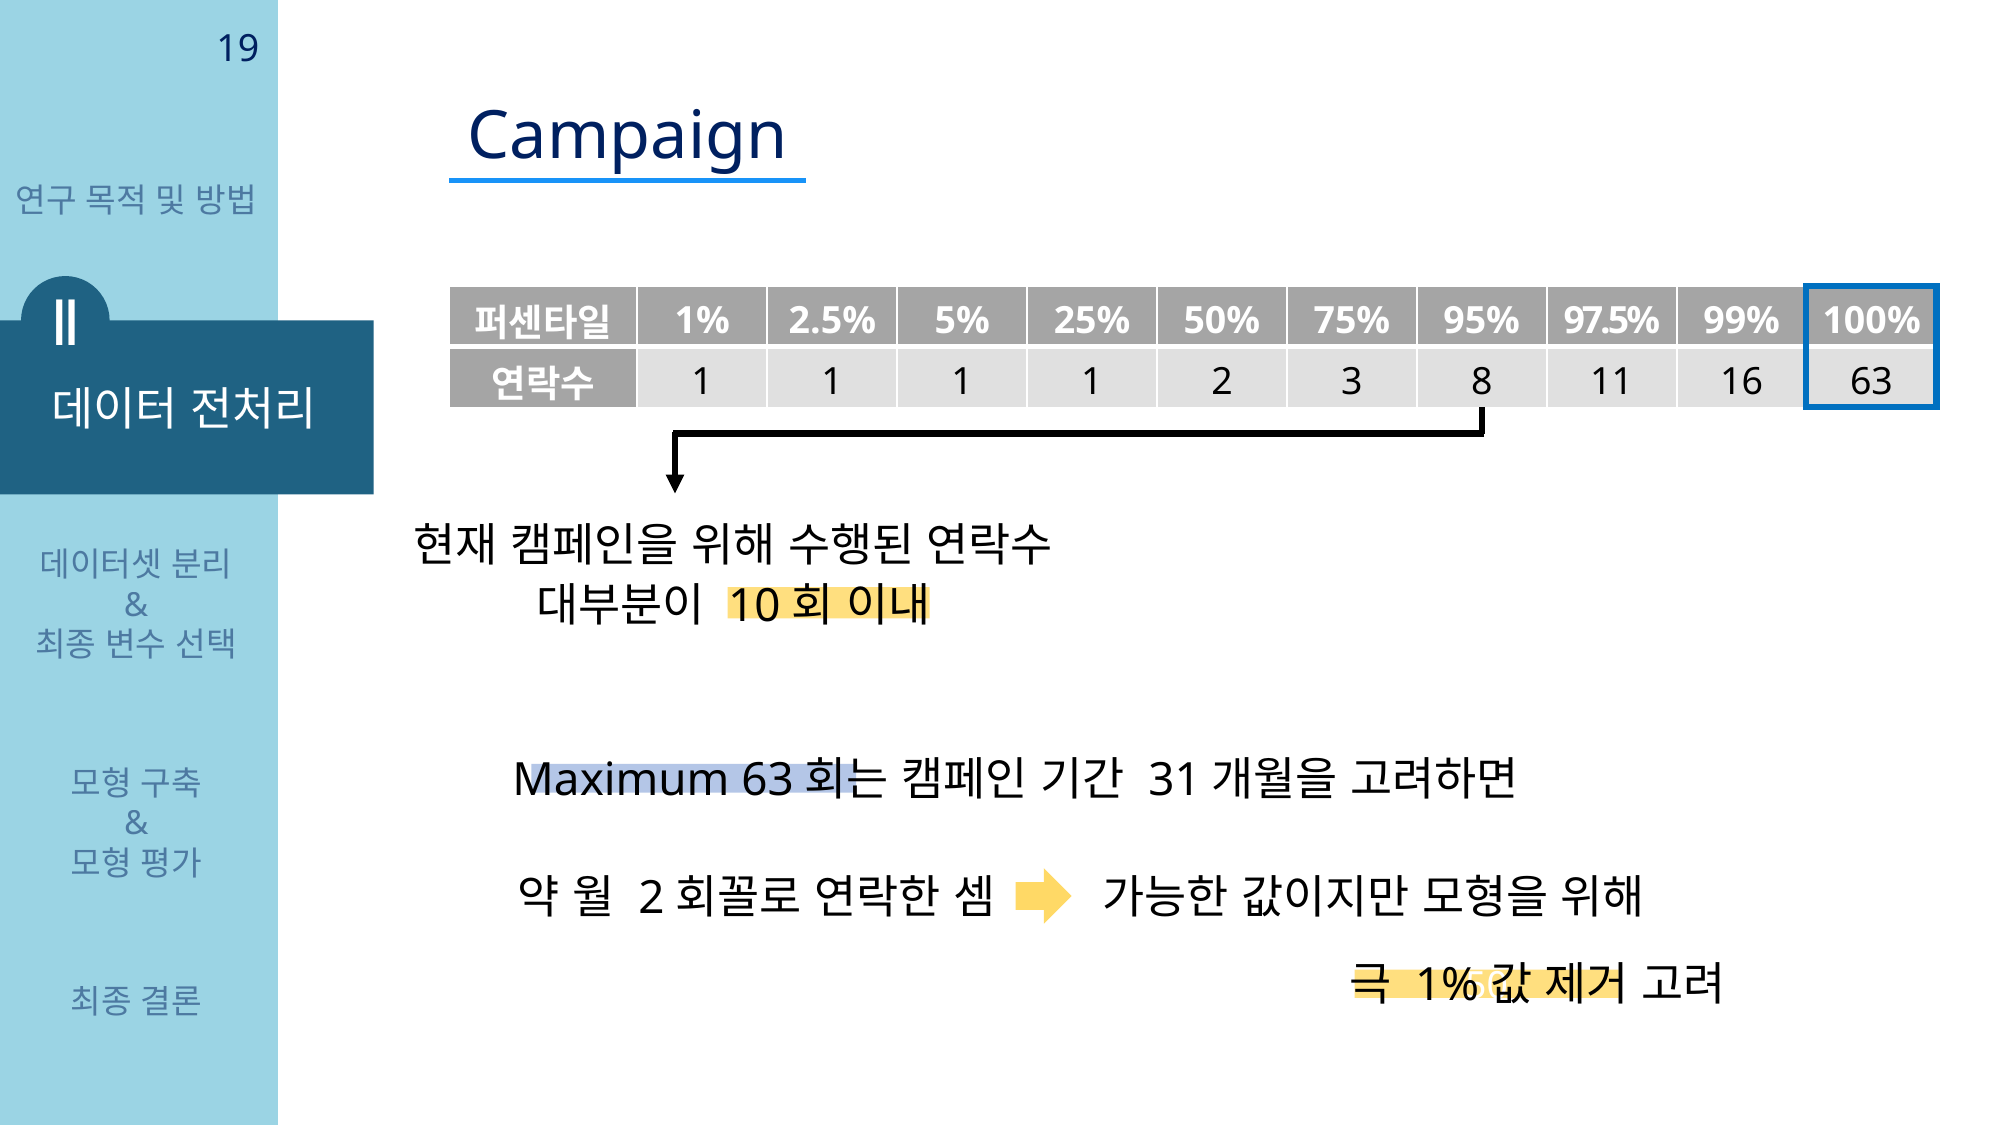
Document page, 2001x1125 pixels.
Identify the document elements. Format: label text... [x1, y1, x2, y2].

text_box 극 1%값 제거 고려 [1334, 947, 1741, 1017]
table_header 5% [898, 287, 1026, 344]
text_box Ⅱ [19, 274, 111, 366]
table_header 퍼센타일 [450, 287, 636, 344]
table_cell 연락수 [450, 349, 636, 407]
table_header 50% [1158, 287, 1286, 344]
text_box 모형 구축 & 모형 평가 [55, 754, 217, 889]
table_cell 3 [1288, 349, 1416, 407]
table_cell 11 [1548, 349, 1676, 407]
table_header 99% [1678, 287, 1805, 344]
text_box [1014, 865, 1074, 927]
text_box Campaign [452, 84, 803, 178]
text_box 현재 캠페인을 위해 수행된 연락수 [399, 508, 1068, 579]
table_header 25% [1028, 287, 1156, 344]
table_cell 8 [1418, 349, 1546, 407]
text_box 데이터셋 분리 & 최종 변수 선택 [20, 535, 252, 671]
table_cell 16 [1678, 349, 1805, 407]
table_header 1% [638, 287, 766, 344]
table_header 2.5% [768, 287, 896, 344]
table_header 95% [1418, 287, 1546, 344]
table_cell 1 [768, 349, 896, 407]
text_box 데이터 전처리 [0, 319, 375, 496]
table_cell 1 [898, 349, 1026, 407]
table_cell 1 [1028, 349, 1156, 407]
text_box [0, 496, 279, 1125]
text_box 약 월 2회꼴로 연락한 셈 [503, 860, 1010, 931]
table_cell 1 [638, 349, 766, 407]
table_header 75% [1288, 287, 1416, 344]
table_cell 2 [1158, 349, 1286, 407]
text_box 가능한 값이지만 모형을 위해 [1088, 860, 1660, 931]
text_box 최종 결론 [55, 973, 217, 1028]
text_box [1805, 285, 1938, 408]
table_header 97.5% [1548, 287, 1676, 344]
text_box 대부분이 10회 이내 [521, 579, 946, 639]
text_box 연구 목적 및 방법 [0, 171, 272, 227]
text_box [0, 0, 279, 319]
text_box 19 [201, 16, 275, 76]
text_box Maximum 63회는 캠페인 기간 31개월을 고려하면 [497, 742, 1534, 813]
